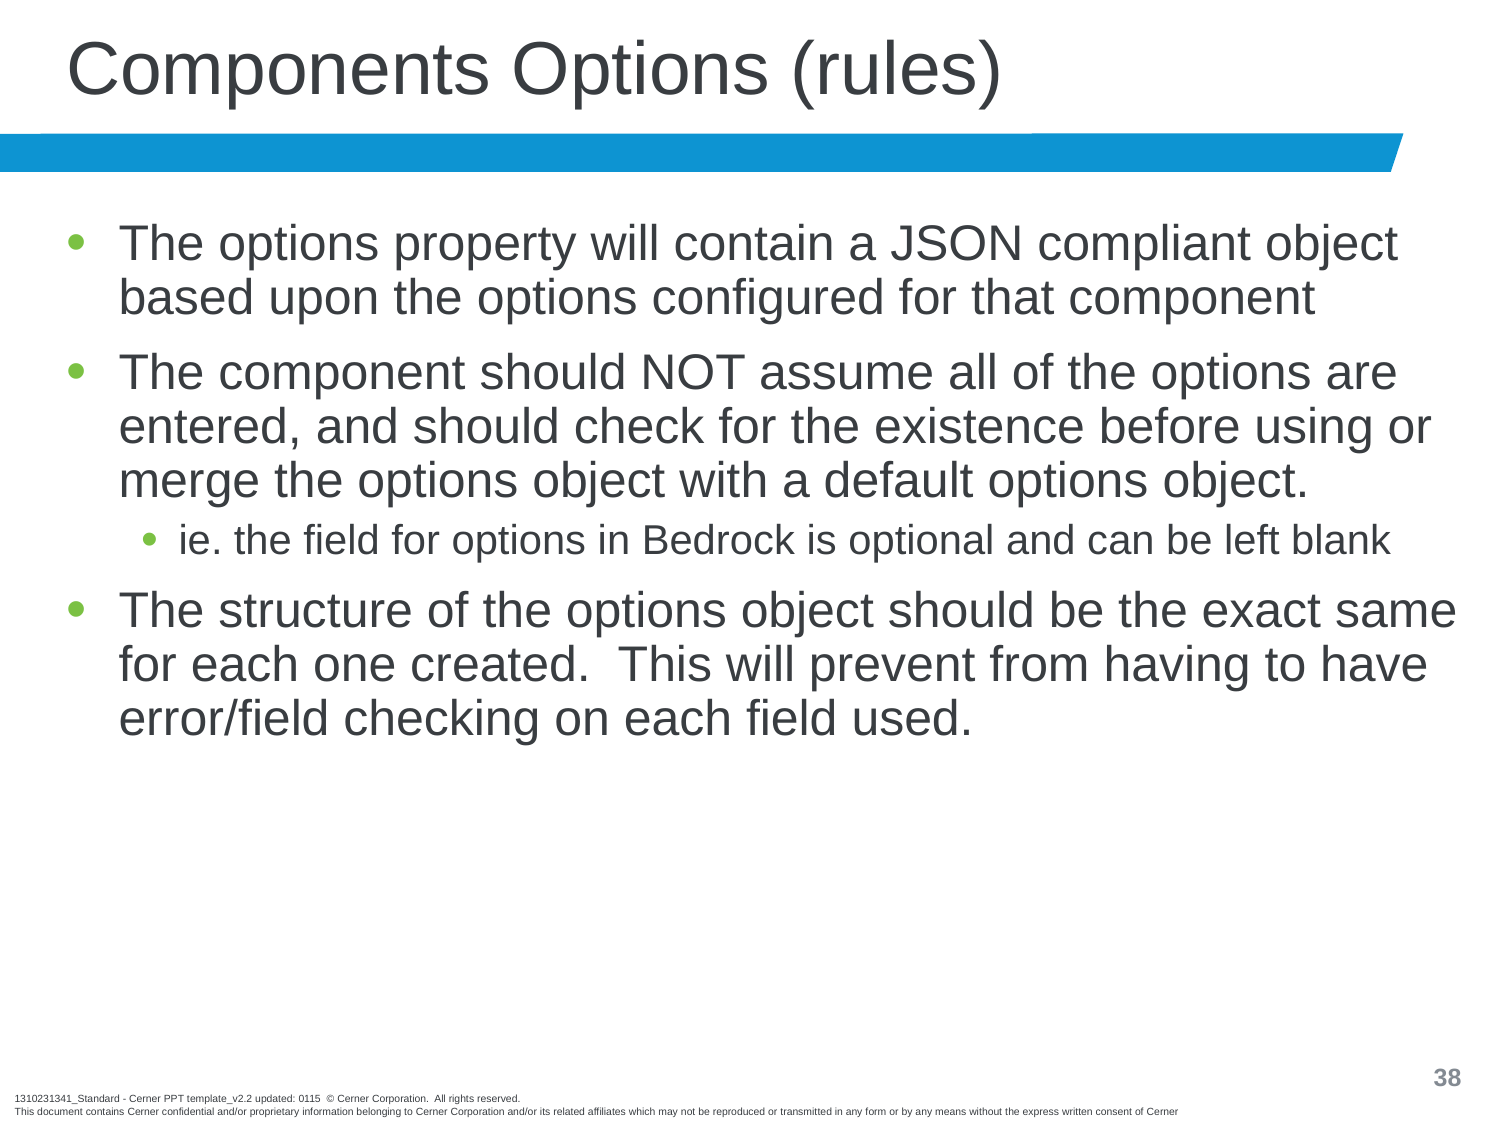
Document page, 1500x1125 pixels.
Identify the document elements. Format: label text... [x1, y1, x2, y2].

list The options property will contain a JSON compliant object based upon the options configured for that component The component should NOT assume all of the options are entered, and should check for the existence before using or merge the options object with a default options object. ie. the field for options in Bedrock is optional and can be left blank The structure of the options object should be the exact same for each one created. This will prevent from having to have error/field checking on each field used. [51, 210, 1486, 1041]
title Components Options (rules) [51, 0, 1403, 142]
